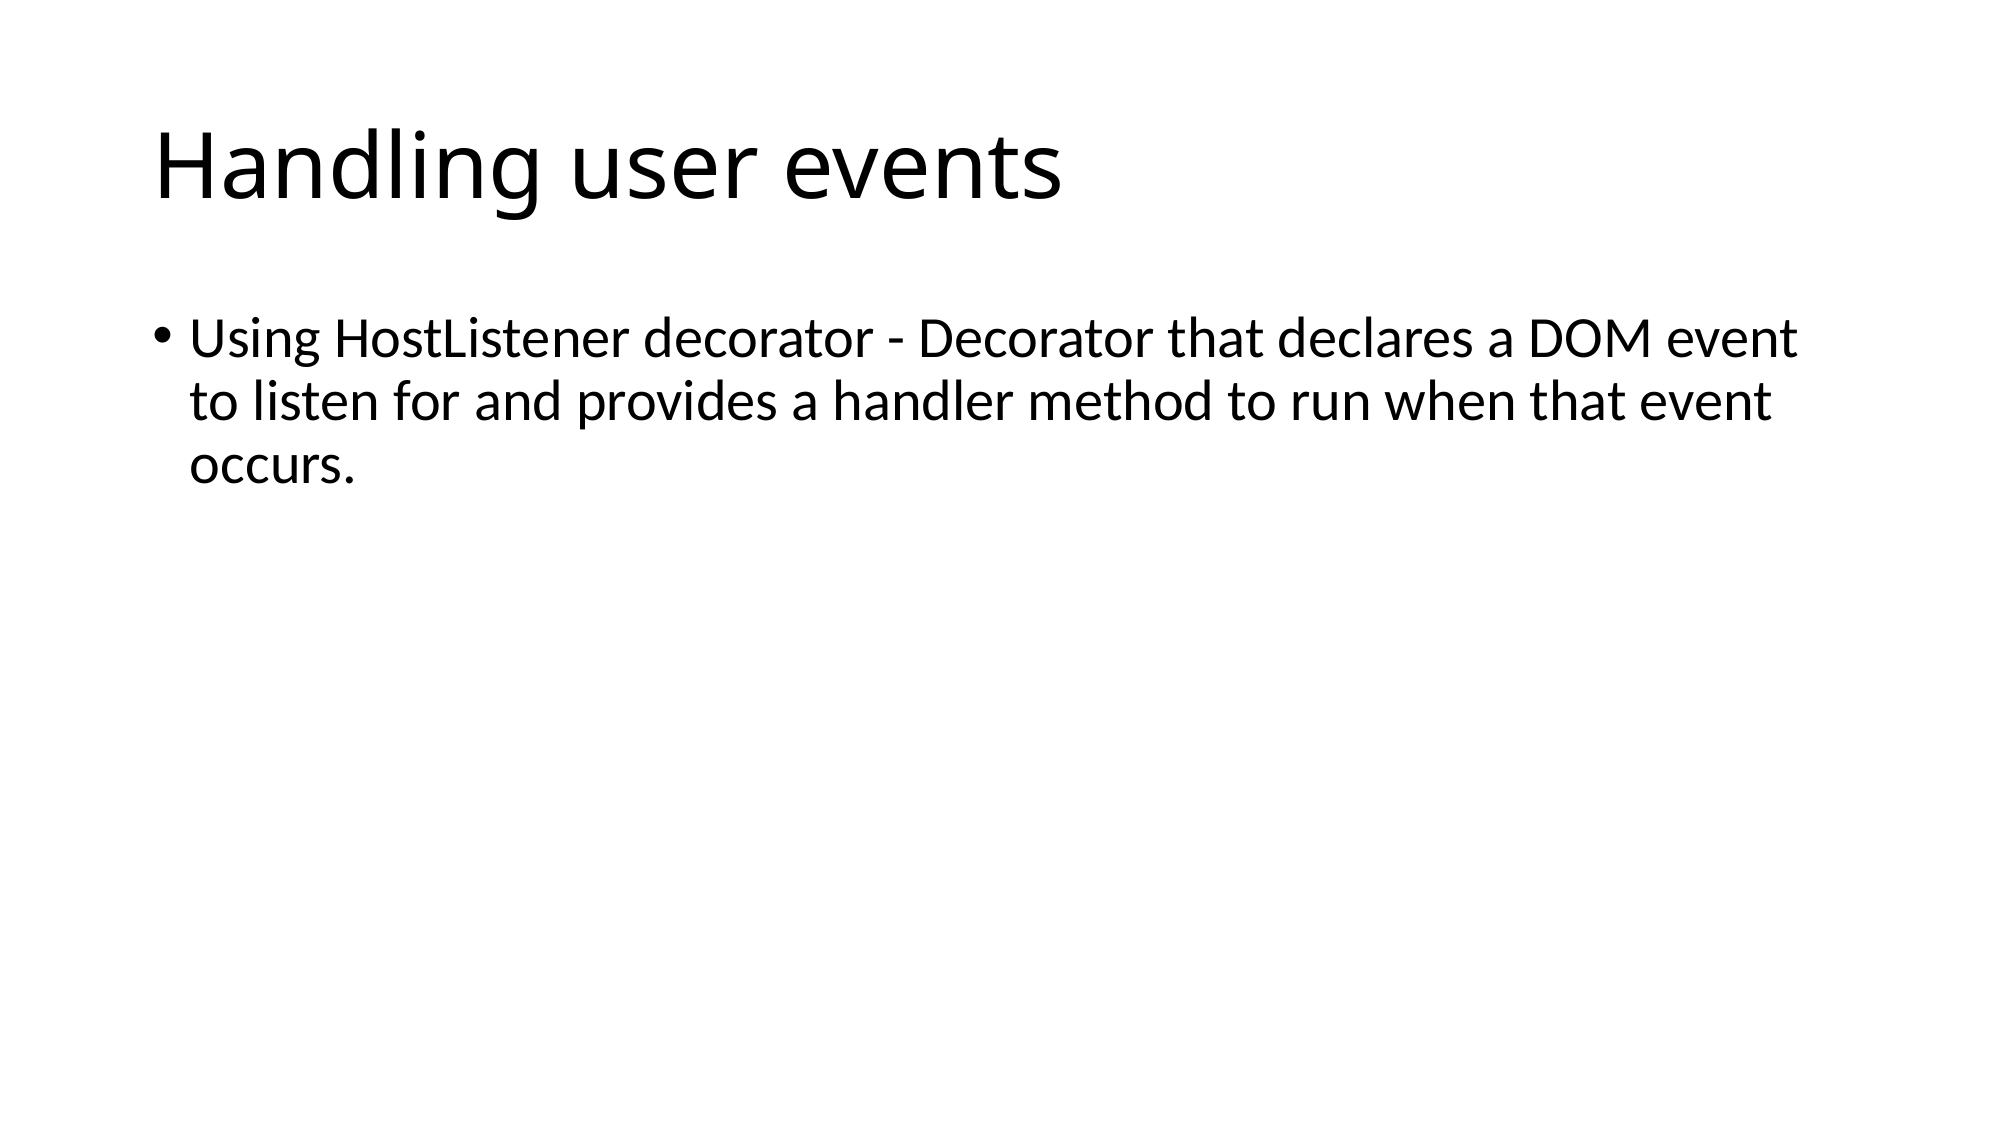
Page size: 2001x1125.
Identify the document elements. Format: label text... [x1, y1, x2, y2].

list Using HostListener decorator - Decorator that declares a DOM event to listen for and provides a handler method to run when that event occurs. [137, 299, 1863, 1014]
title Handling user events [137, 59, 1863, 278]
